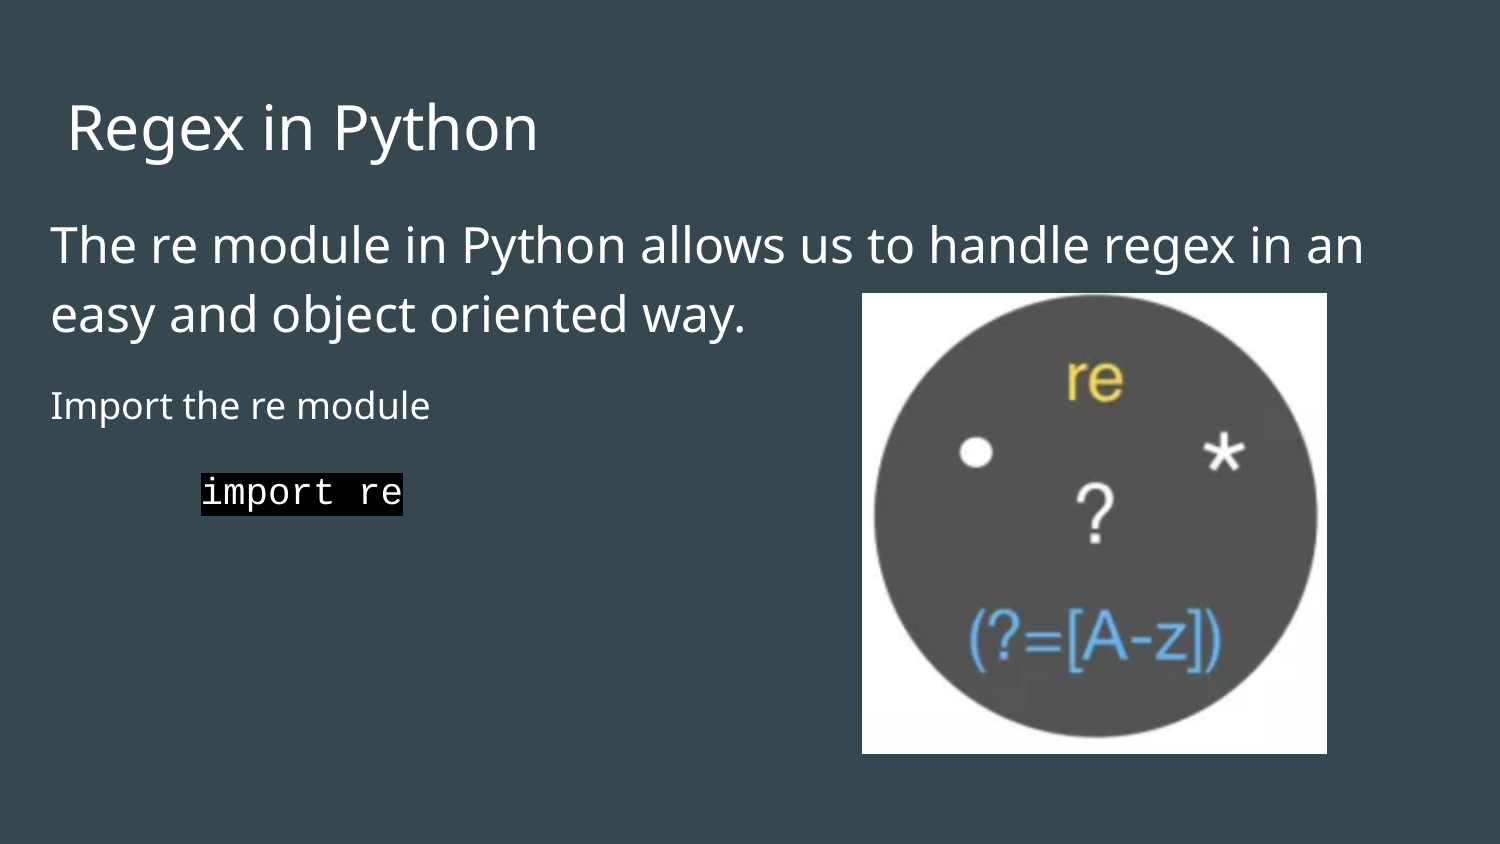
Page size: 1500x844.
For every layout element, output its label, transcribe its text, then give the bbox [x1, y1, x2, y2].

title Regex in Python [51, 72, 1449, 167]
list The re module in Python allows us to handle regex in an easy and object oriented way. Import the re module import re [35, 189, 1449, 797]
picture [862, 293, 1328, 754]
